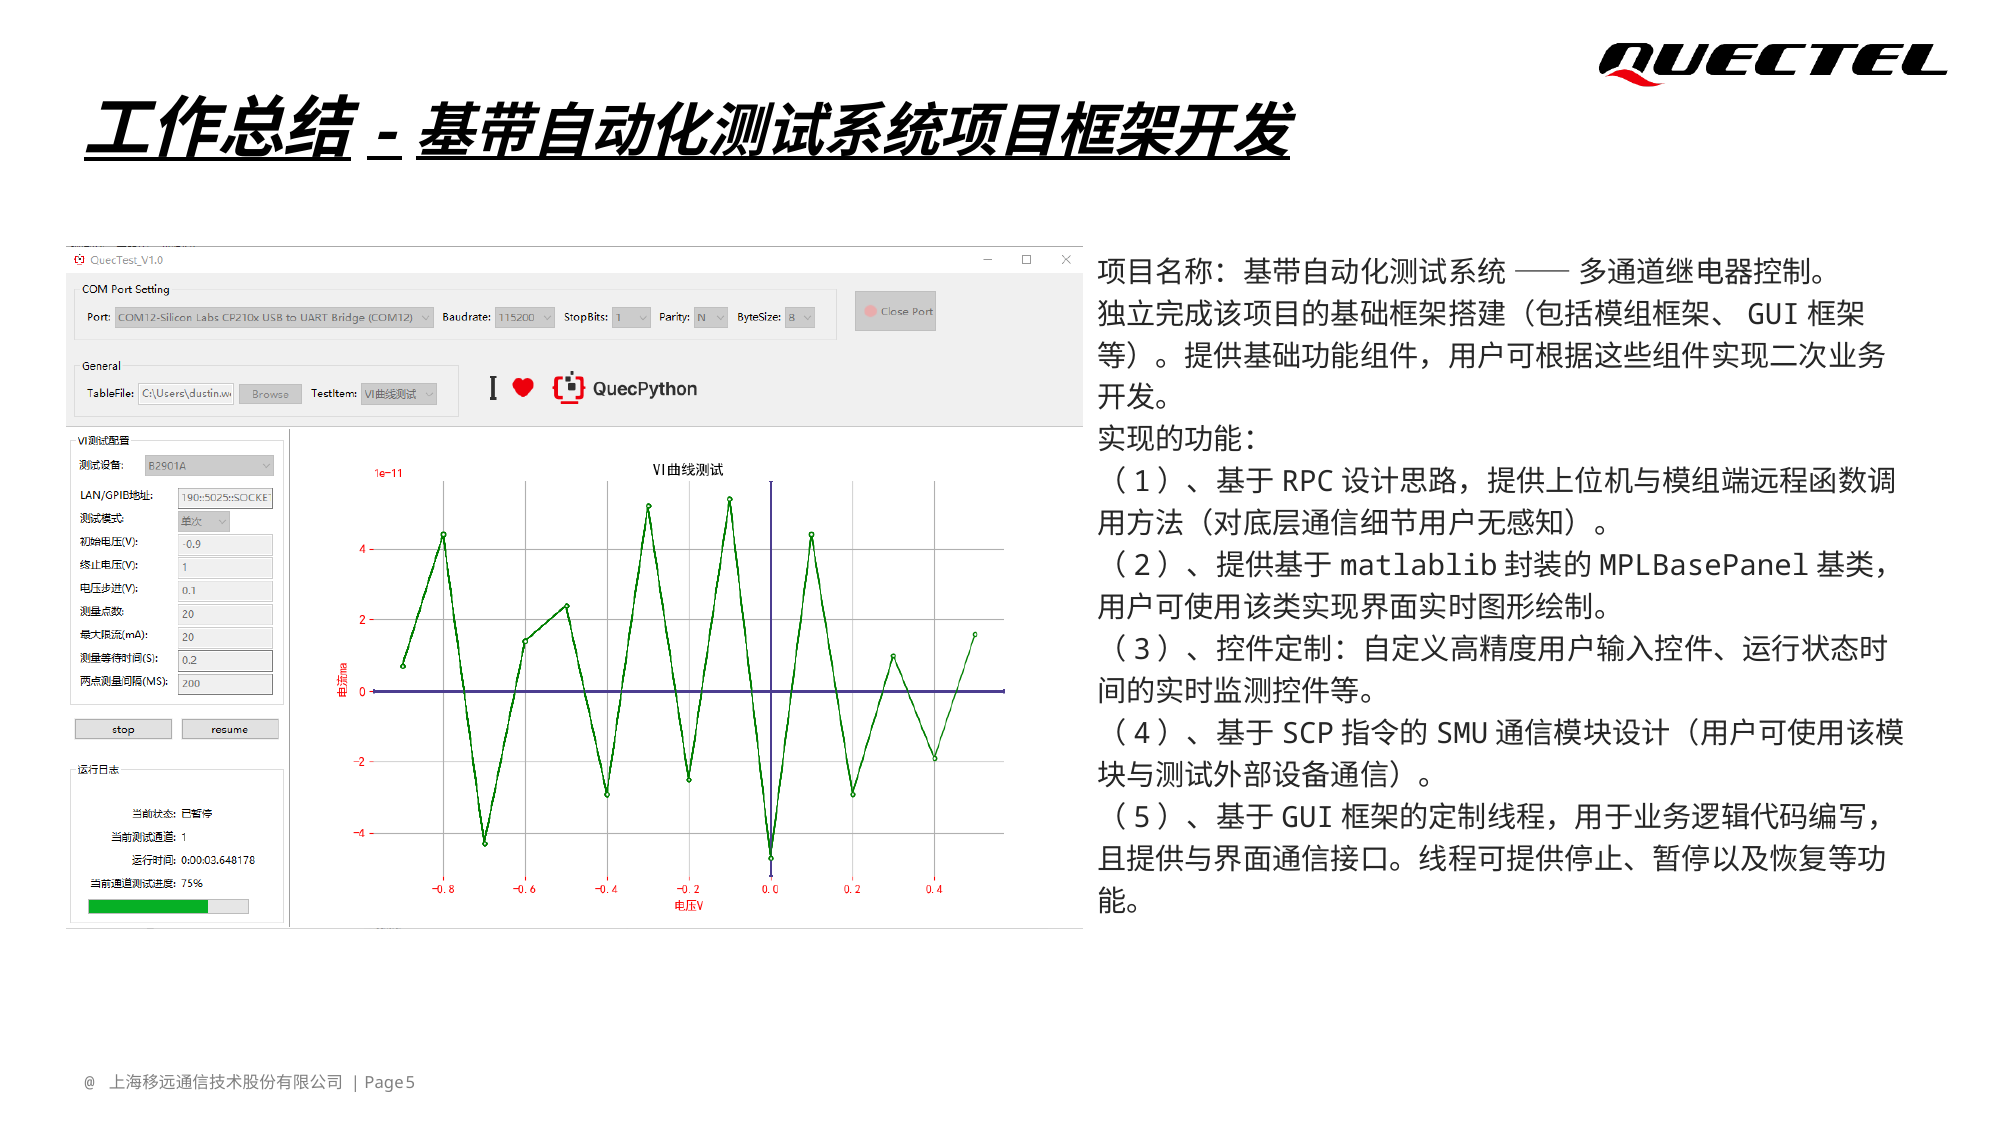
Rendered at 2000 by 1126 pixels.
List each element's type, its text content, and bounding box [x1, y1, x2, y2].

text_box 工作总结-基带自动化测试系统项目框架开发 [66, 101, 1882, 148]
picture [1546, 0, 2000, 136]
text_box 项目名称：基带自动化测试系统 —— 多通道继电器控制。 独立完成该项目的基础框架搭建（包括模组框架、GUI框架等）。提供基础功能组件，用户可根据这些组件实现二次业务开发。 实现的功能： （1）、基于RPC设计思路，提供上位机与模组端远程函数调用方法（对底层通信细节用户无感知）。 （2）、提供基于matlablib封装的MPLBasePanel基类，用户可使用该类实现界面实时图形绘制。 （3）、控件定制：自定义高精度用户输入控件、运行状态时间的实时监测控件等。 （4）、基于SCP指令的SMU通信模块设计（用户可使用该模块与测试外部设备通信）。 （5）、基于GUI框架的定制线程，用于业务逻辑代码编写，且提供与界面通信接口。线程可提供停止、暂停以及恢复等功能。 [1082, 238, 1921, 925]
picture [66, 245, 1083, 929]
